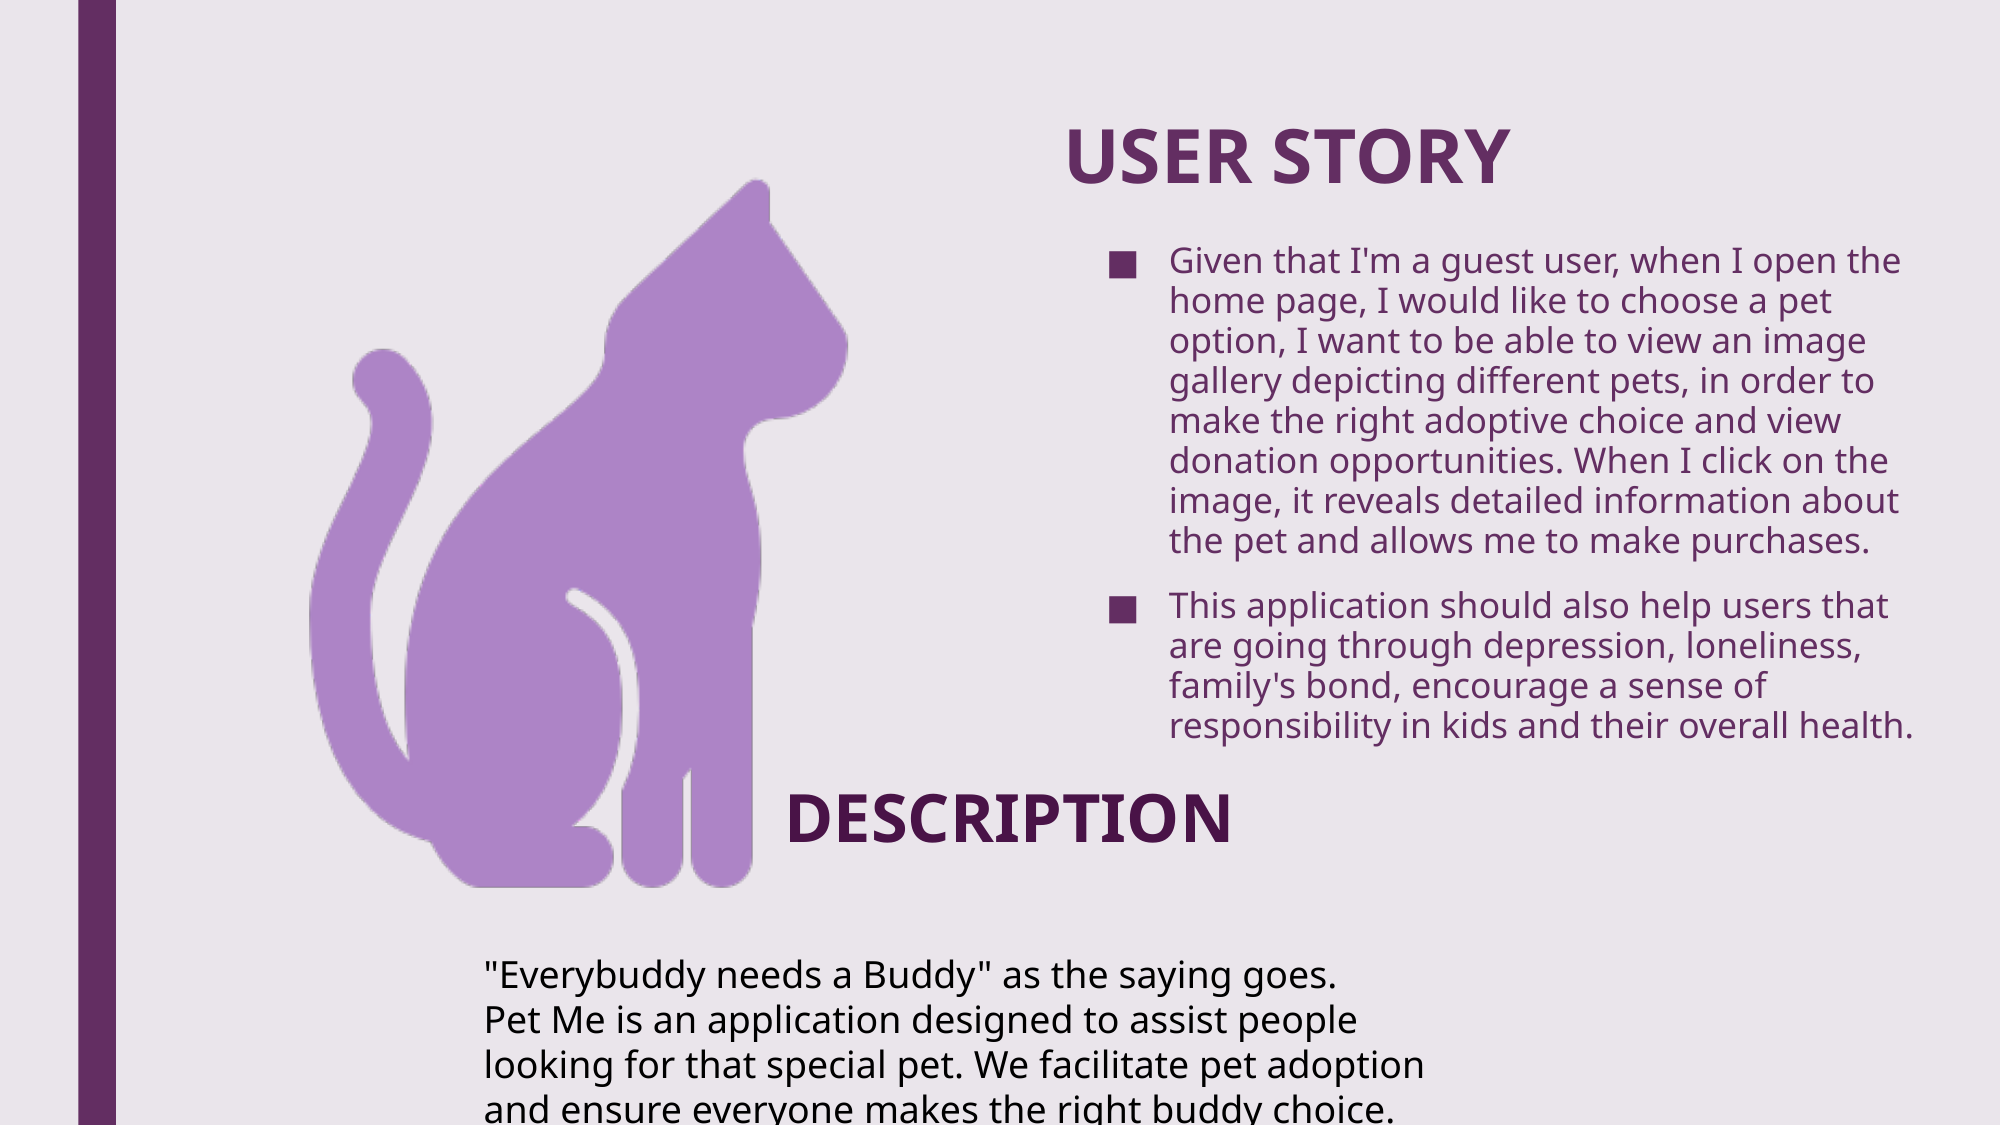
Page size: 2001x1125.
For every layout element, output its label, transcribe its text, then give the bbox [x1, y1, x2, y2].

title USER STORY [1048, 112, 1890, 357]
list Given that I'm a guest user, when I open the home page, I would like to choose a pet option, I want to be able to view an image gallery depicting different pets, in order to make the right adoptive choice and view donation opportunities. When I click on the image, it reveals detailed information about the pet and allows me to make purchases. This application should also help users that are going through depression, loneliness, family's bond, encourage a sense of responsibility in kids and their overall health. [1091, 234, 1933, 822]
picture [167, 120, 1000, 953]
text_box DESCRIPTION [1000, 768, 1770, 1024]
text_box "Everybuddy needs a Buddy" as the saying goes. Pet Me is an application designed to assist people looking for that special pet. We facilitate pet adoption and ensure everyone makes the right buddy choice. [468, 943, 1469, 1125]
